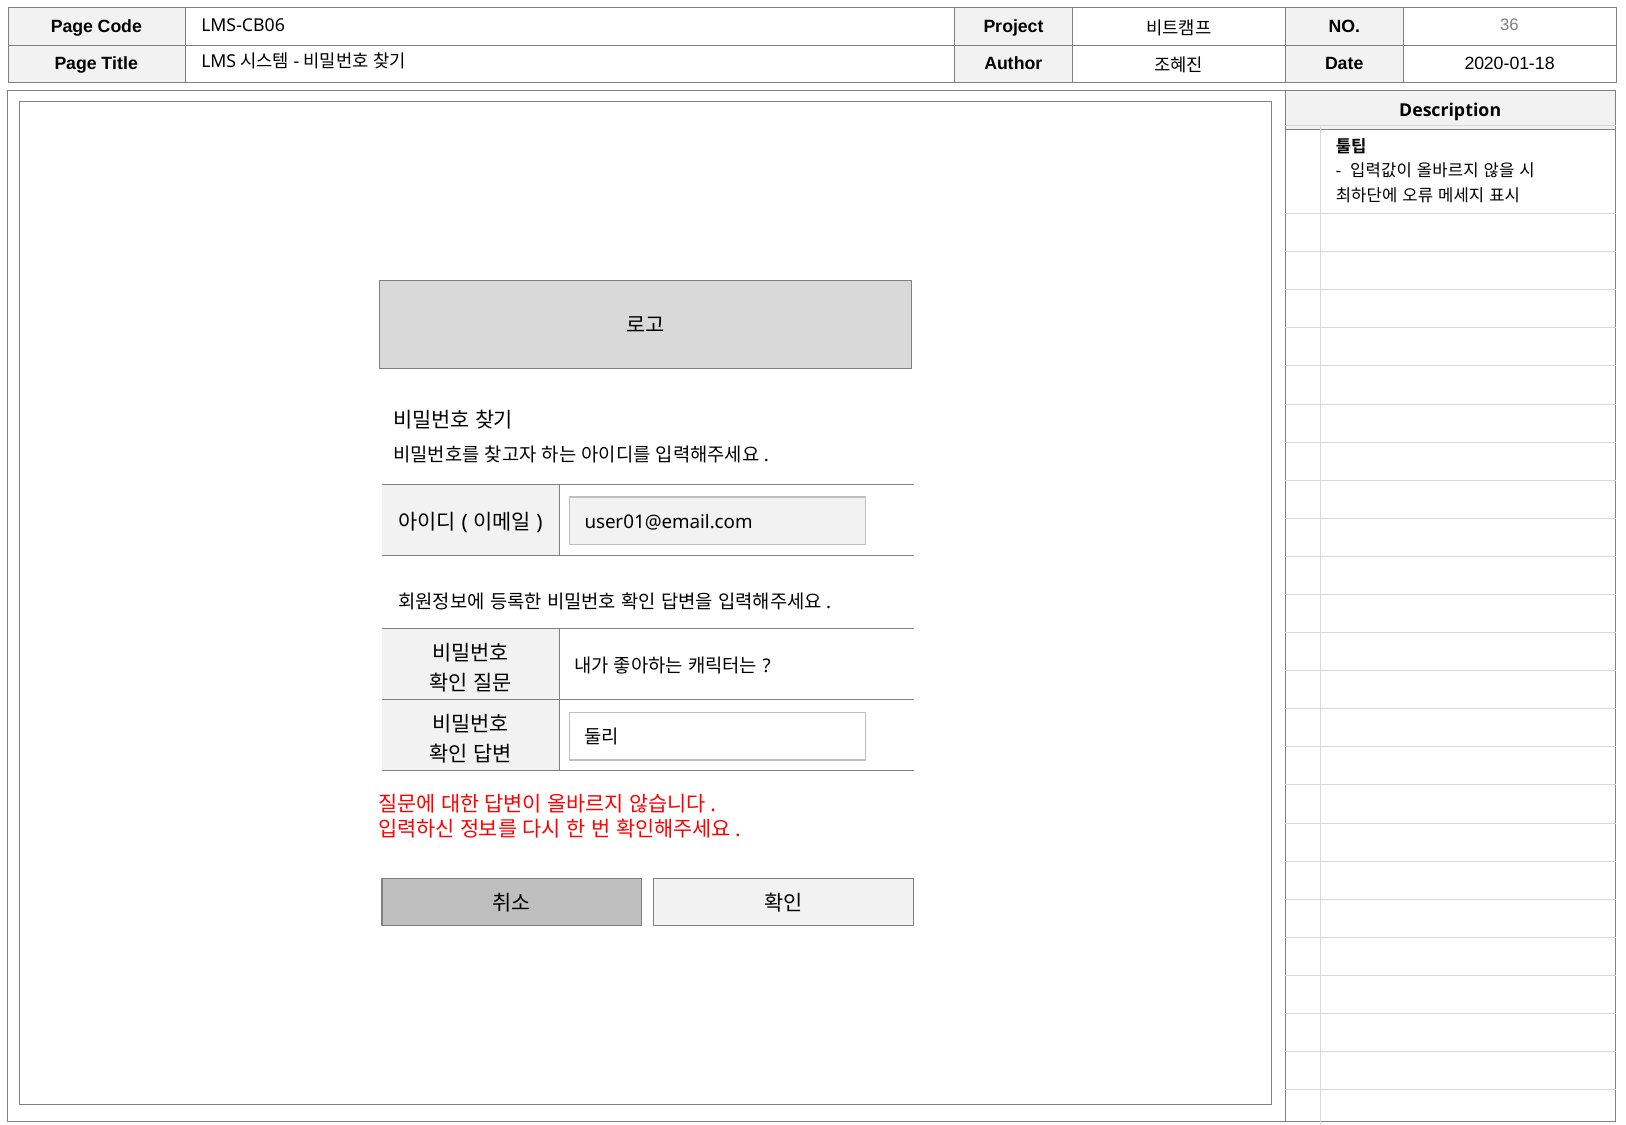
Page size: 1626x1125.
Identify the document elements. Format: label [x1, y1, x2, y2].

table_cell [382, 700, 559, 770]
table_cell [1321, 938, 1616, 975]
table_header [560, 629, 914, 699]
table_cell [560, 700, 914, 770]
table_cell [1321, 290, 1616, 327]
table_cell [1321, 747, 1616, 784]
text_box [186, 6, 955, 79]
table_cell [1285, 481, 1320, 518]
table_cell [1285, 443, 1320, 480]
table_cell [1321, 824, 1616, 861]
table_cell [1321, 1052, 1616, 1089]
table_cell [1285, 671, 1320, 708]
table_cell [1285, 1090, 1320, 1125]
table_cell [1321, 900, 1616, 937]
table_cell [1321, 862, 1616, 899]
table_cell [1321, 366, 1616, 404]
table_cell [1321, 443, 1616, 480]
table_cell [1321, 557, 1616, 594]
table_cell [1285, 1052, 1320, 1089]
table_cell [1321, 785, 1616, 823]
table_cell [1321, 976, 1616, 1013]
text_box [17, 100, 1274, 1106]
table_cell [1285, 747, 1320, 784]
table_cell [1321, 1090, 1616, 1125]
table_cell [1321, 519, 1616, 556]
table_cell [1321, 633, 1616, 670]
table_header [1321, 126, 1616, 213]
table_cell [1285, 862, 1320, 899]
table_cell [1285, 785, 1320, 823]
table_cell [1285, 519, 1320, 556]
table_cell [1285, 1014, 1320, 1051]
table_header [382, 629, 559, 699]
table_cell [1285, 824, 1320, 861]
table_cell [1285, 214, 1320, 251]
table_cell [1285, 290, 1320, 327]
table_cell [1285, 328, 1320, 365]
table_cell [1285, 938, 1320, 975]
table_cell [1285, 709, 1320, 746]
table_cell [1285, 366, 1320, 404]
table_cell [1321, 328, 1616, 365]
table_cell [1321, 671, 1616, 708]
table_cell [1285, 557, 1320, 594]
table_cell [1285, 252, 1320, 289]
table_cell [1285, 633, 1320, 670]
table_cell [1285, 595, 1320, 632]
table_cell [1321, 595, 1616, 632]
table_cell [1321, 405, 1616, 442]
table_cell [1285, 900, 1320, 937]
table_cell [1321, 1014, 1616, 1051]
table_header [560, 485, 914, 555]
table_cell [1321, 252, 1616, 289]
table_cell [1285, 976, 1320, 1013]
table_cell [1321, 709, 1616, 746]
table_cell [1321, 481, 1616, 518]
table_cell [1321, 214, 1616, 251]
table_header [382, 485, 559, 555]
table_header [1285, 126, 1320, 213]
table_cell [1285, 405, 1320, 442]
